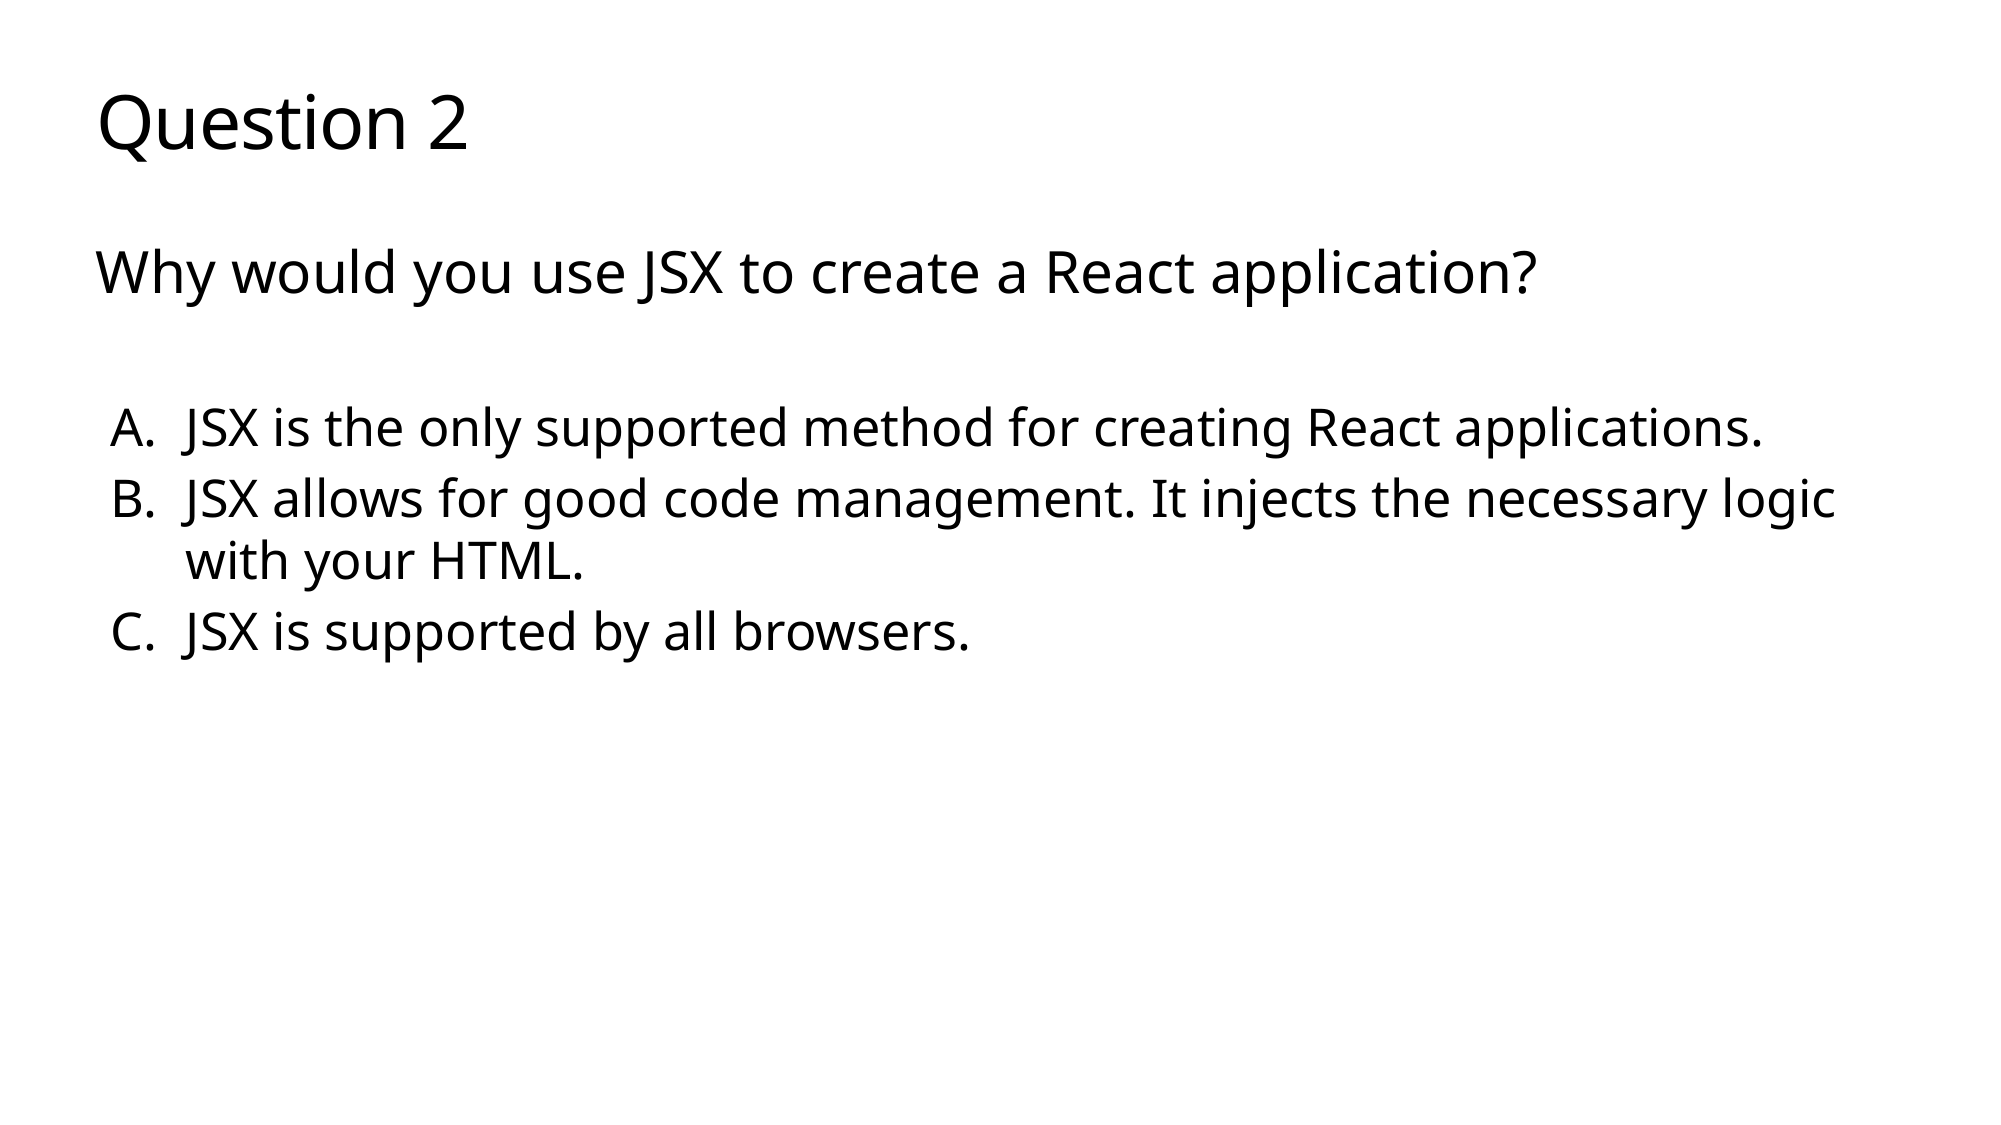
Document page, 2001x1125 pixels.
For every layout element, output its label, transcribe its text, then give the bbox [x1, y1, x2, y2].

list Why would you use JSX to create a React application? [95, 235, 1904, 306]
text_box JSX is the only supported method for creating React applications. JSX allows for good code management. It injects the necessary logic with your HTML. JSX is supported by all browsers. [95, 387, 1905, 1044]
title Question 2 [96, 75, 1904, 165]
